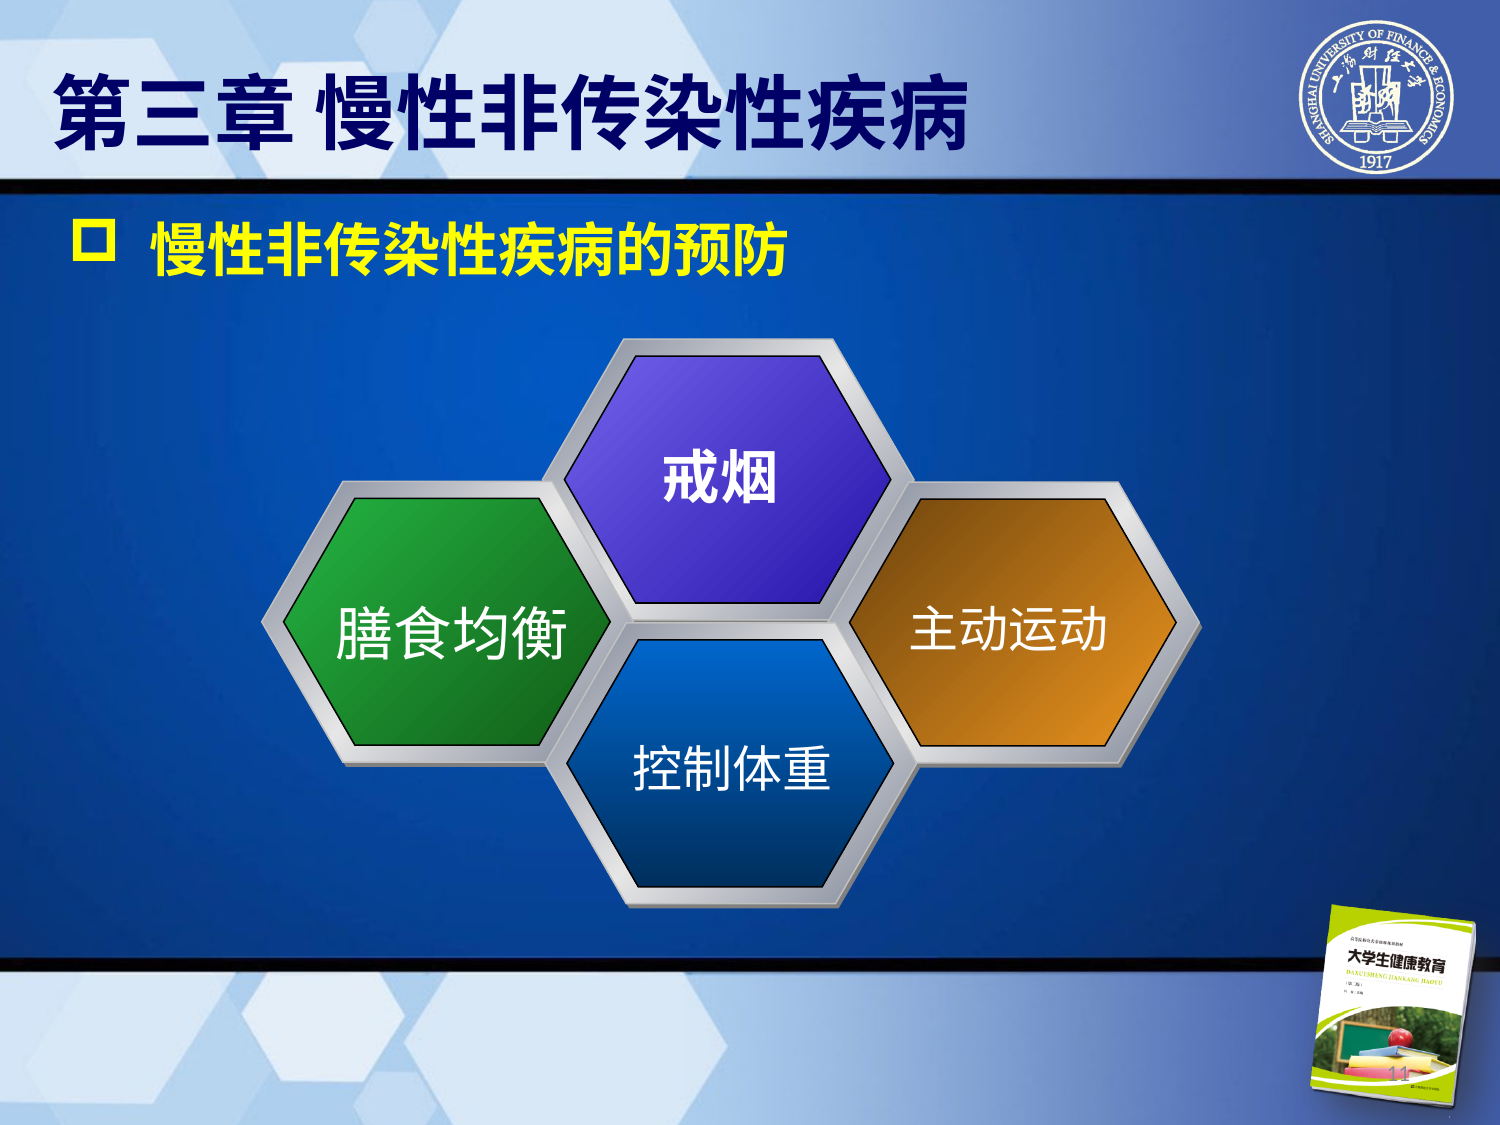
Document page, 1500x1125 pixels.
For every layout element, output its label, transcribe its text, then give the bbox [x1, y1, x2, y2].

text_box 慢性非传染性疾病的预防 [53, 205, 805, 290]
text_box 第三章 慢性非传染性疾病 [35, 49, 1431, 172]
slide_number 11 [1075, 1042, 1426, 1103]
picture [0, 0, 1500, 1125]
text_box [261, 338, 1203, 909]
